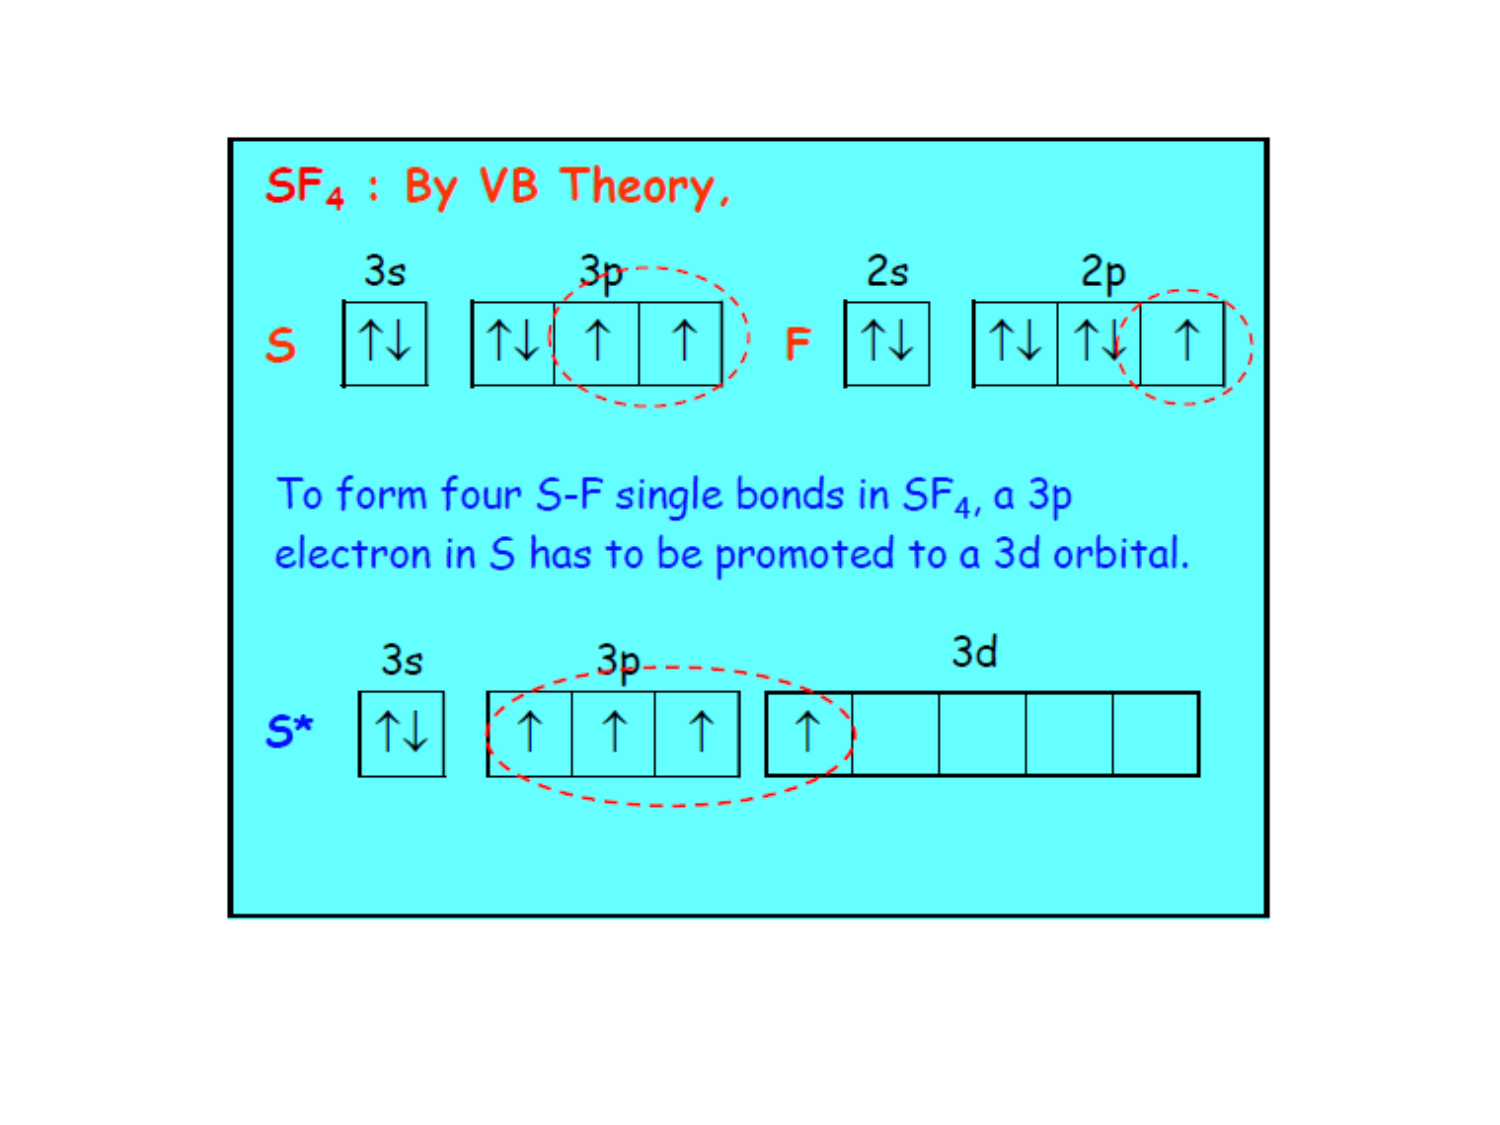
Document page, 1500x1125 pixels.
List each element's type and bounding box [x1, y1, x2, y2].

picture [222, 128, 1291, 950]
